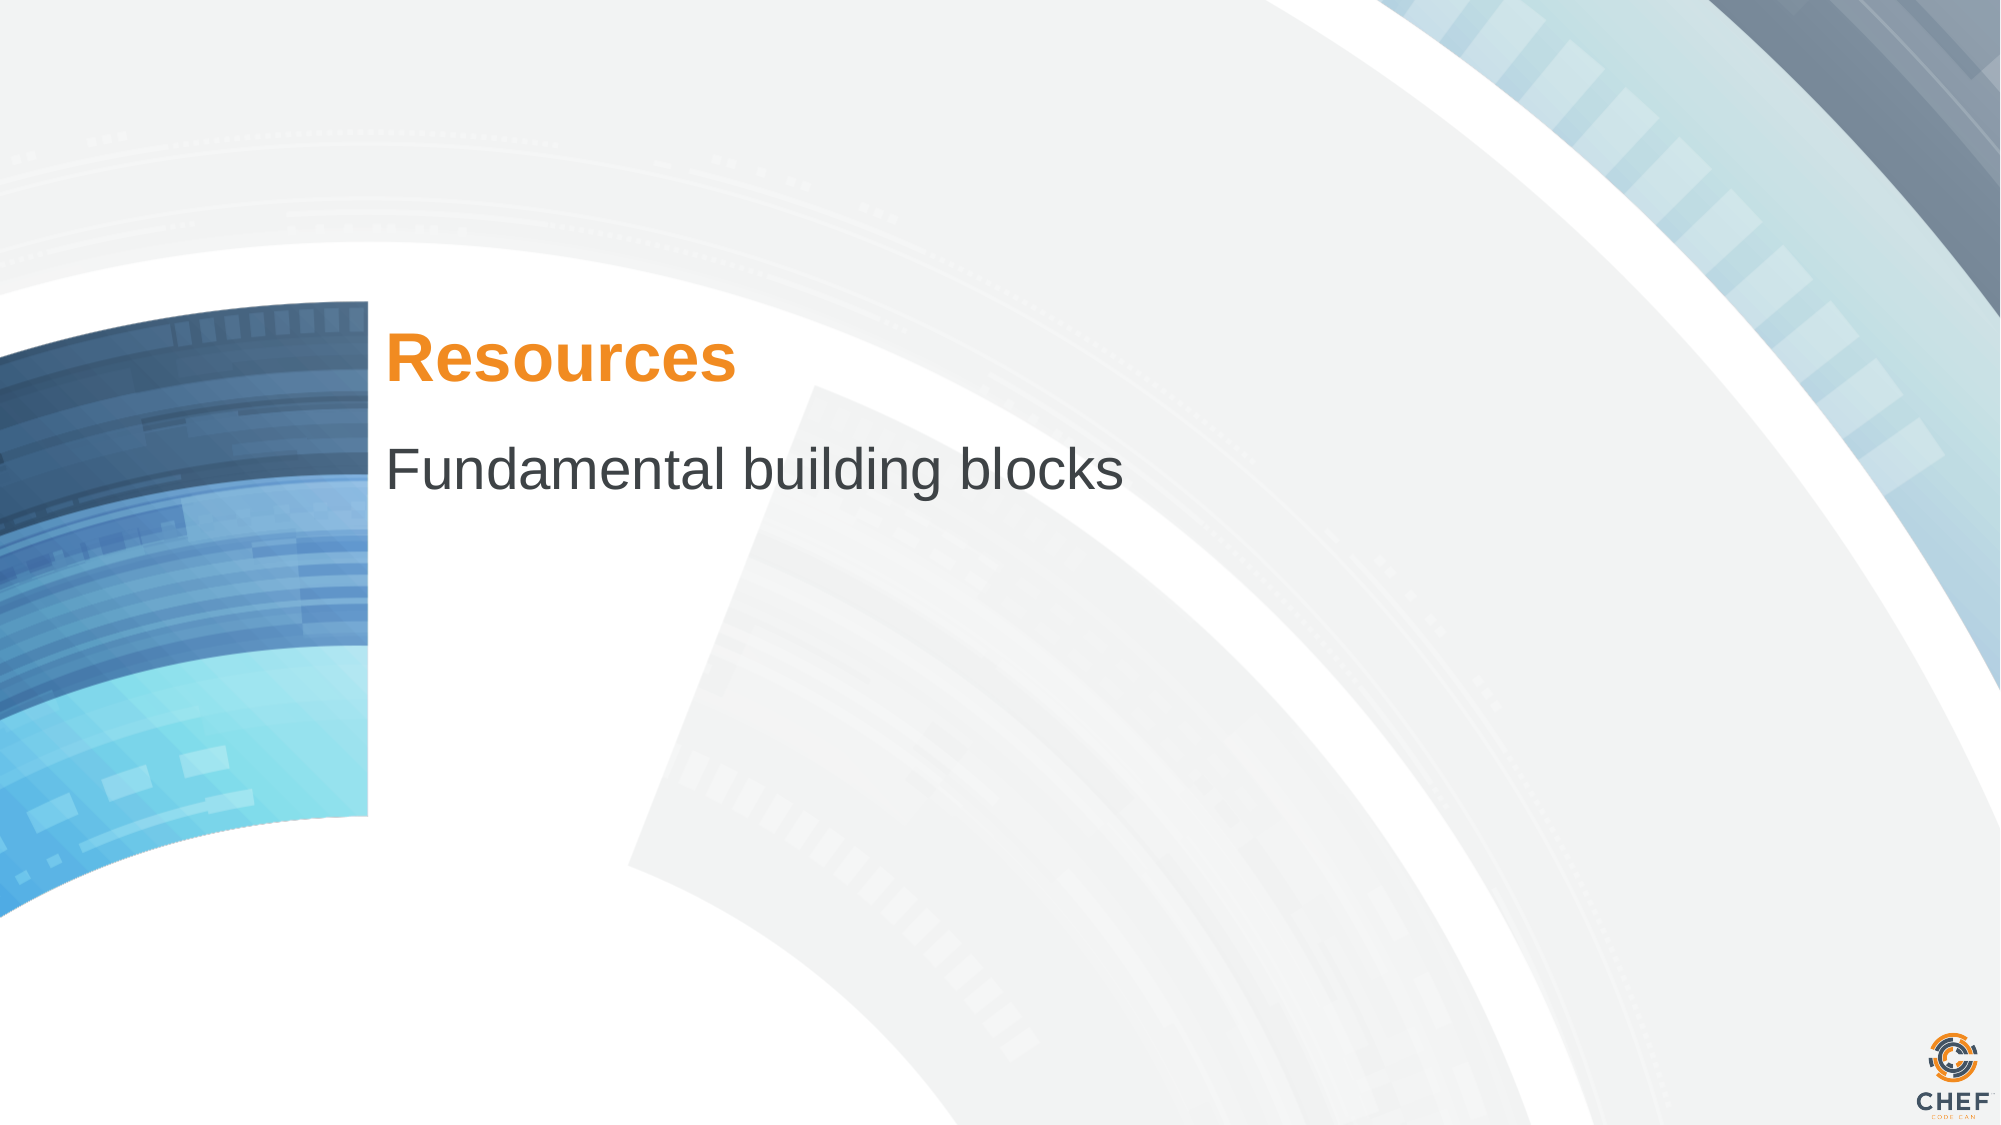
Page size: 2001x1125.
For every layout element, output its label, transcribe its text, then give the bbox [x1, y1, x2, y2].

subtitle Fundamental building blocks [370, 424, 1721, 520]
picture [0, 0, 2001, 1125]
title Resources [370, 307, 1721, 412]
